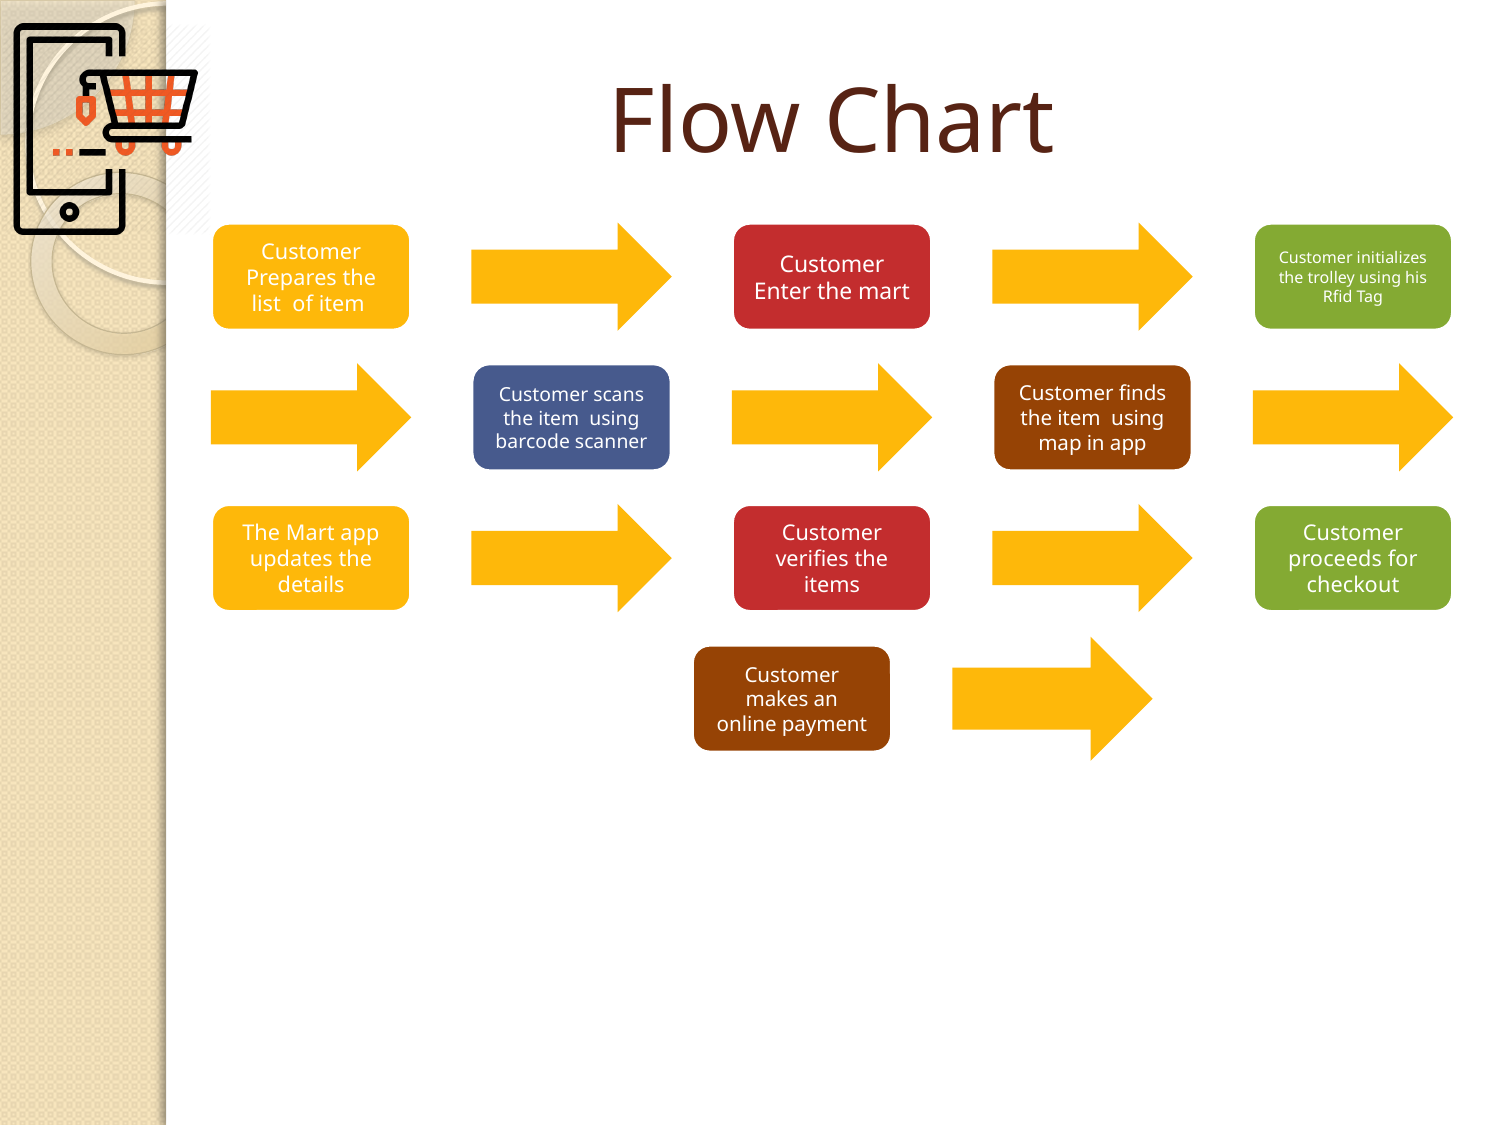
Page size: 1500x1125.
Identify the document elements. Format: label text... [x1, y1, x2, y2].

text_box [210, 222, 1454, 1072]
picture [0, 23, 211, 235]
title Flow Chart [164, 23, 1500, 210]
